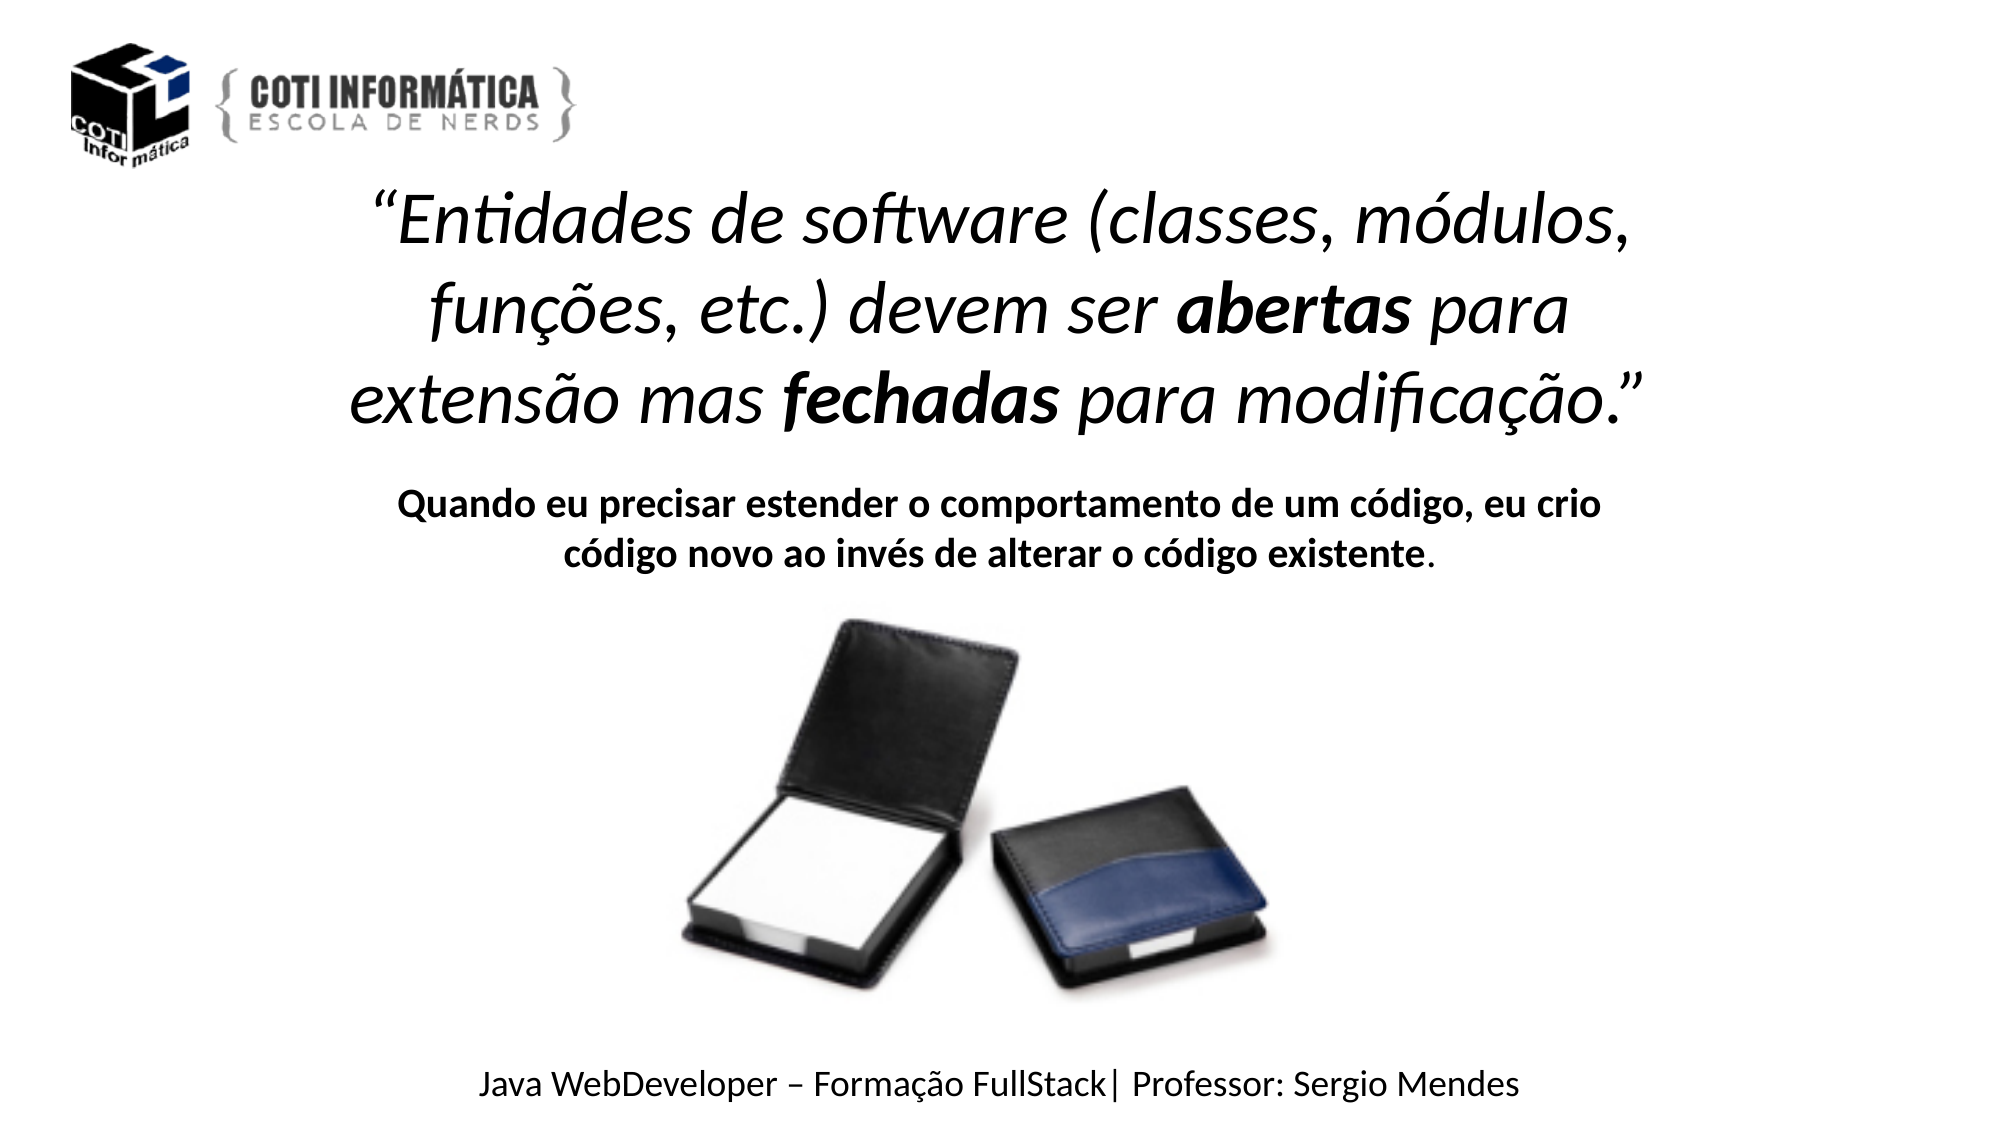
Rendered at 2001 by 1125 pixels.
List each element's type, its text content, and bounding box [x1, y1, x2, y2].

picture [602, 581, 1353, 1035]
text_box Java WebDeveloper – Formação FullStack| Professor: Sergio Mendes [0, 1051, 2000, 1112]
picture [71, 43, 577, 169]
text_box Quando eu precisar estender o comportamento de um código, eu crio código novo ao invés de alterar o código existente. [367, 468, 1633, 583]
text_box “Entidades de software (classes, módulos, funções, etc.) devem ser abertas para extensão mas fechadas para modificação.” [296, 160, 1704, 446]
